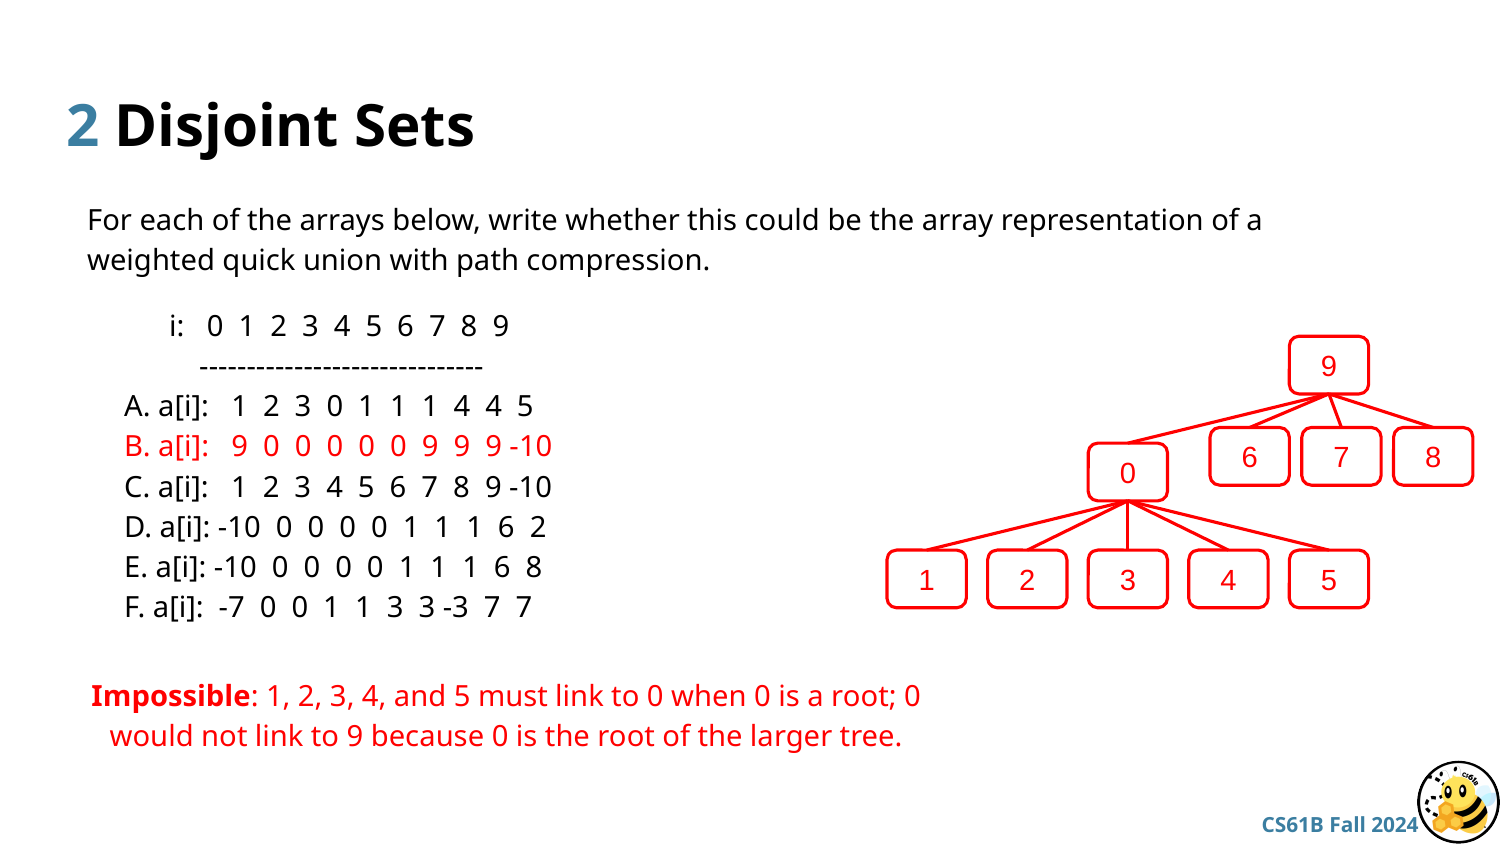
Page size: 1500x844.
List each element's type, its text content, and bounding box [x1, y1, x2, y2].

text_box 3 [1088, 559, 1168, 608]
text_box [1026, 500, 1124, 551]
list i: 0 1 2 3 4 5 6 7 8 9 ------------------------------ A. a[i]: 1 2 3 0 1 1 1 4 4 5 B. a[i]: 9 0 0 0 0 0 9 9 9 -10 C. a[i]: 1 2 3 4 5 6 7 8 9 -10 D. a[i]: -10 0 0 0 0 1 1 1 6 2 E. a[i]: -10 0 0 0 0 1 1 1 6 8 F. a[i]: -7 0 0 1 1 3 3 -3 7 7 [109, 291, 904, 622]
text_box 9 [1289, 336, 1369, 392]
text_box 7 [1301, 436, 1382, 486]
title 2 Disjoint Sets [51, 72, 1449, 167]
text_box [1330, 393, 1434, 428]
text_box 8 [1393, 427, 1473, 486]
text_box 5 [1289, 550, 1369, 608]
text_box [1127, 393, 1330, 444]
picture [1417, 760, 1500, 844]
text_box 1 [886, 550, 967, 608]
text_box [1127, 500, 1330, 551]
text_box For each of the arrays below, write whether this could be the array representation of a weighted quick union with path compression. [71, 180, 1361, 291]
text_box 0 [1088, 443, 1168, 498]
text_box 4 [1188, 559, 1269, 608]
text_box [926, 500, 1025, 551]
text_box 6 [1209, 452, 1290, 486]
text_box Impossible: 1, 2, 3, 4, and 5 must link to 0 when 0 is a root; 0 would not link to 9 because 0 is the root of the larger tree. [71, 656, 941, 768]
text_box 2 [987, 559, 1067, 608]
